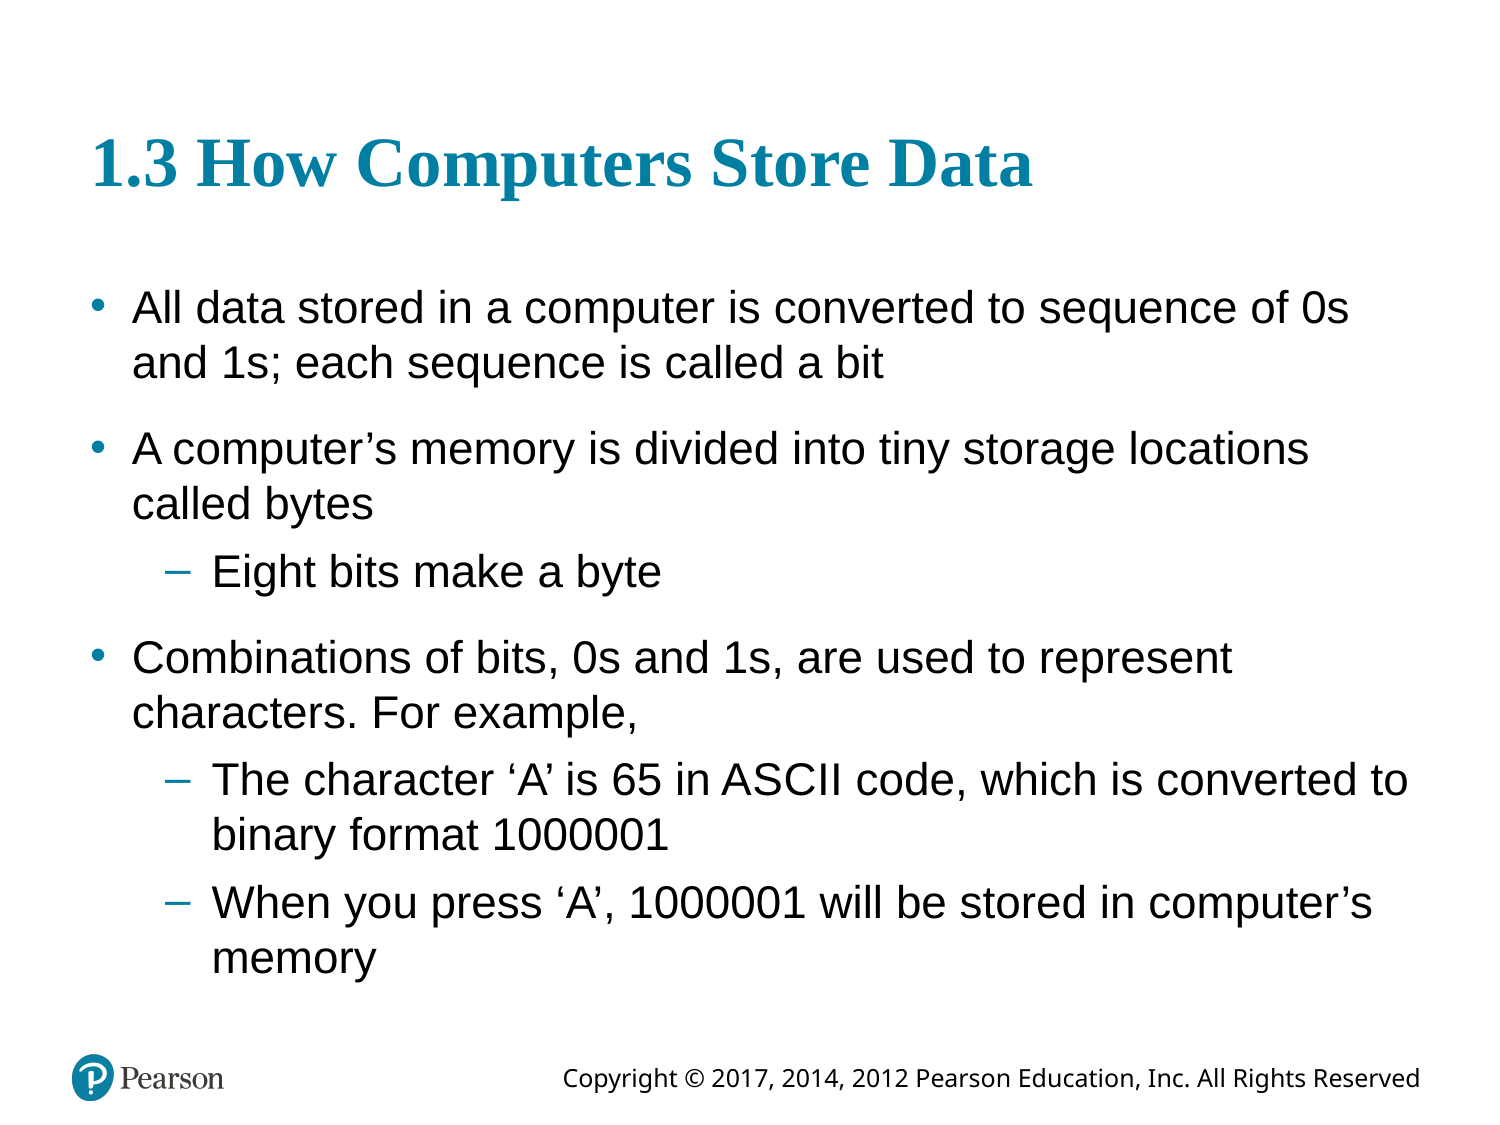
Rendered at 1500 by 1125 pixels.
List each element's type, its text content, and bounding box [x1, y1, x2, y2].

picture [98, 1054, 224, 1101]
list All data stored in a computer is converted to sequence of 0s and 1s; each sequence is called a bit A computer’s memory is divided into tiny storage locations called bytes Eight bits make a byte Combinations of bits, 0s and 1s, are used to represent characters. For example, The character ‘A’ is 65 in A S C I I code, which is converted to binary format 1000001 When you press ‘A’, 1000001 will be stored in computer’s memory [75, 262, 1444, 998]
picture [80, 1063, 106, 1088]
title 1.3 How Computers Store Data [75, 0, 1425, 216]
picture [72, 1054, 88, 1070]
picture [72, 1087, 83, 1101]
